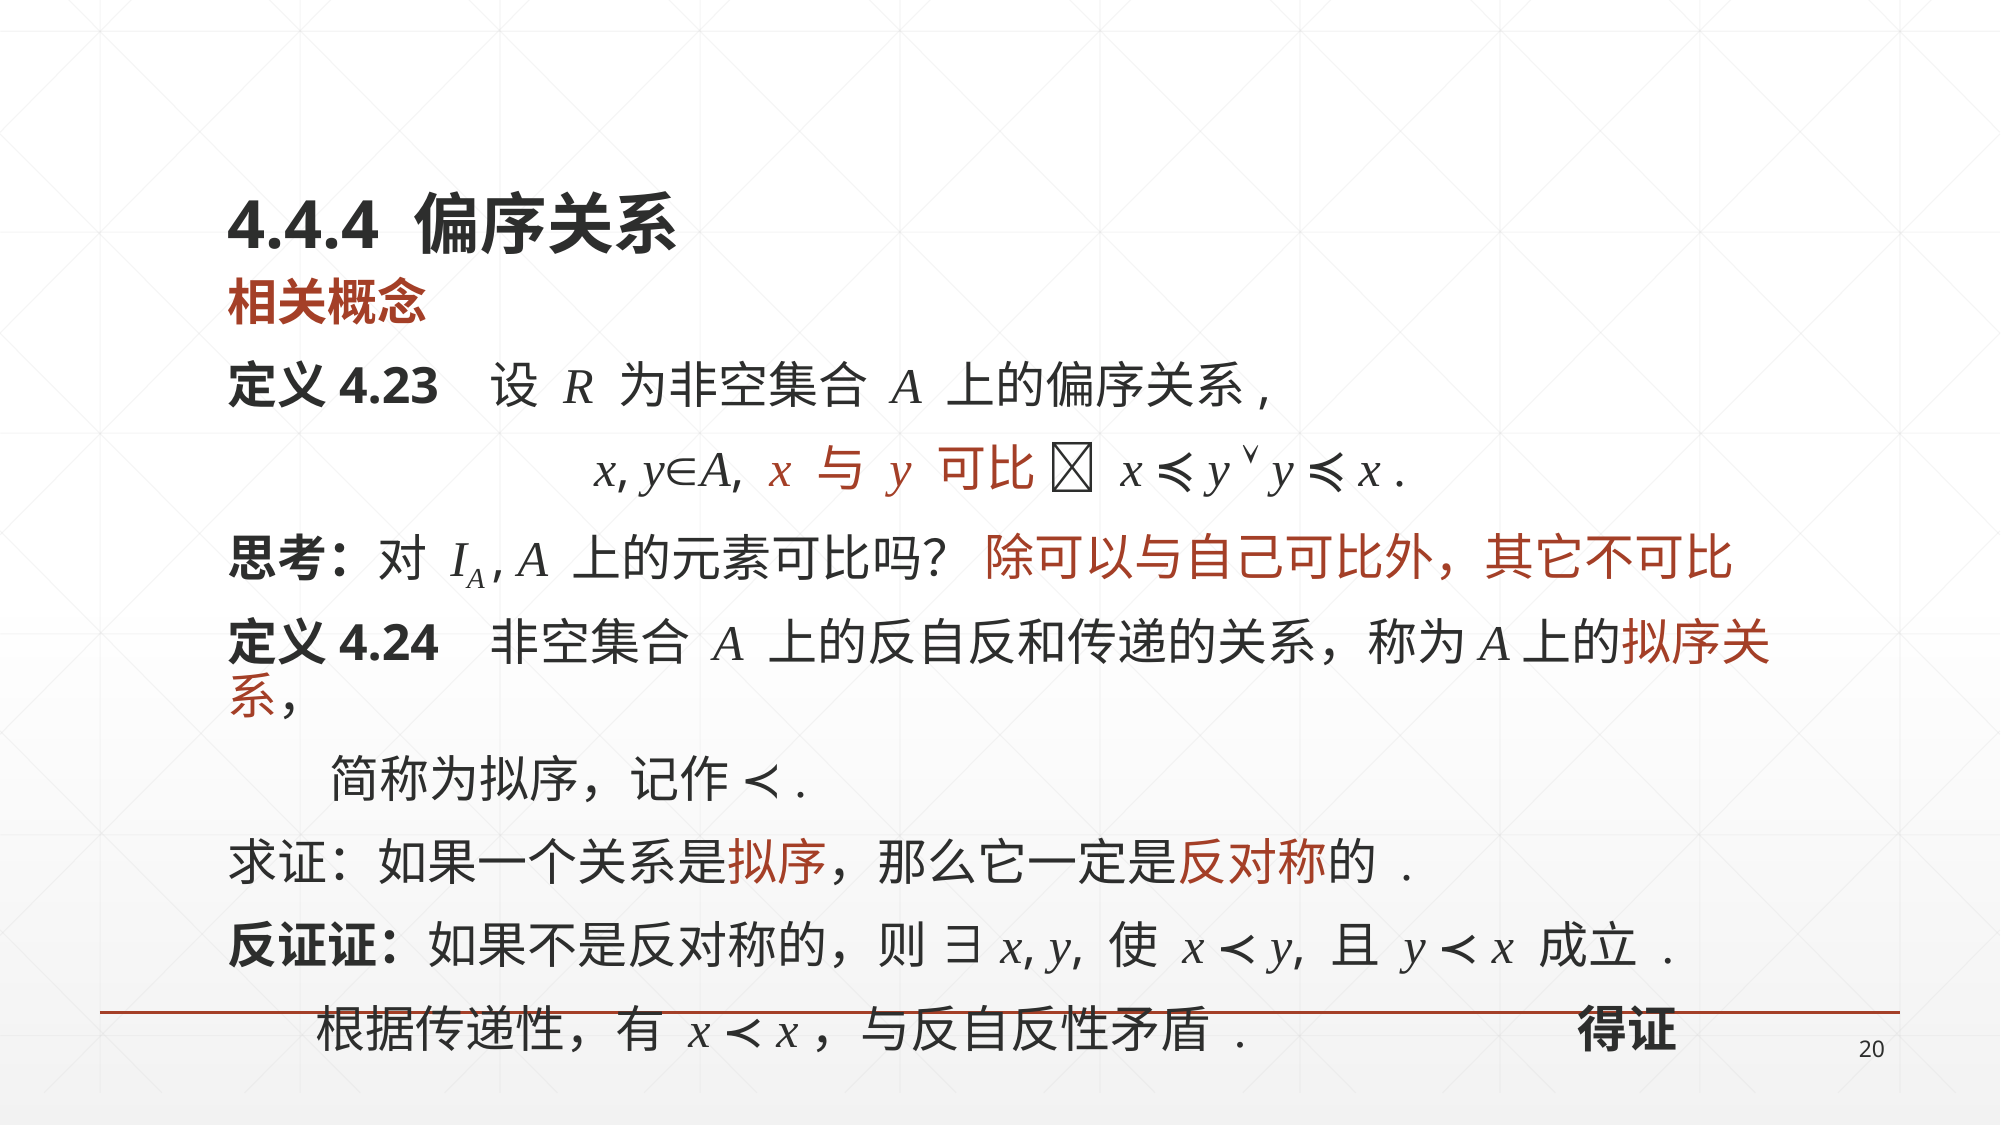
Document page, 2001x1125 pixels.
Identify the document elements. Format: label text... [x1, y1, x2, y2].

slide_number 20 [1749, 1031, 1901, 1069]
text_box 相关概念 定义4.23 设 R 为非空集合 A 上的偏序关系, x, yA, x 与 y 可比  x ≼ y  y ≼ x . 思考：对 IA , A 上的元素可比吗？ 定义4.24 非空集合 A 上的反自反和传递的关系，称为A上的拟序关系， 简称为拟序，记作 ≺. 求证：如果一个关系是拟序，那么它一定是反对称的 . 反证证：如果不是反对称的，则 ∃x, y, 使 x ≺ y, 且 y ≺ x 成立 . 根据传递性，有 x ≺ x，与反自反性矛盾 . 得证 [212, 271, 1788, 1066]
text_box 4.4.4 偏序关系 [212, 82, 1788, 271]
text_box 除可以与自己可比外，其它不可比 [969, 511, 1750, 593]
